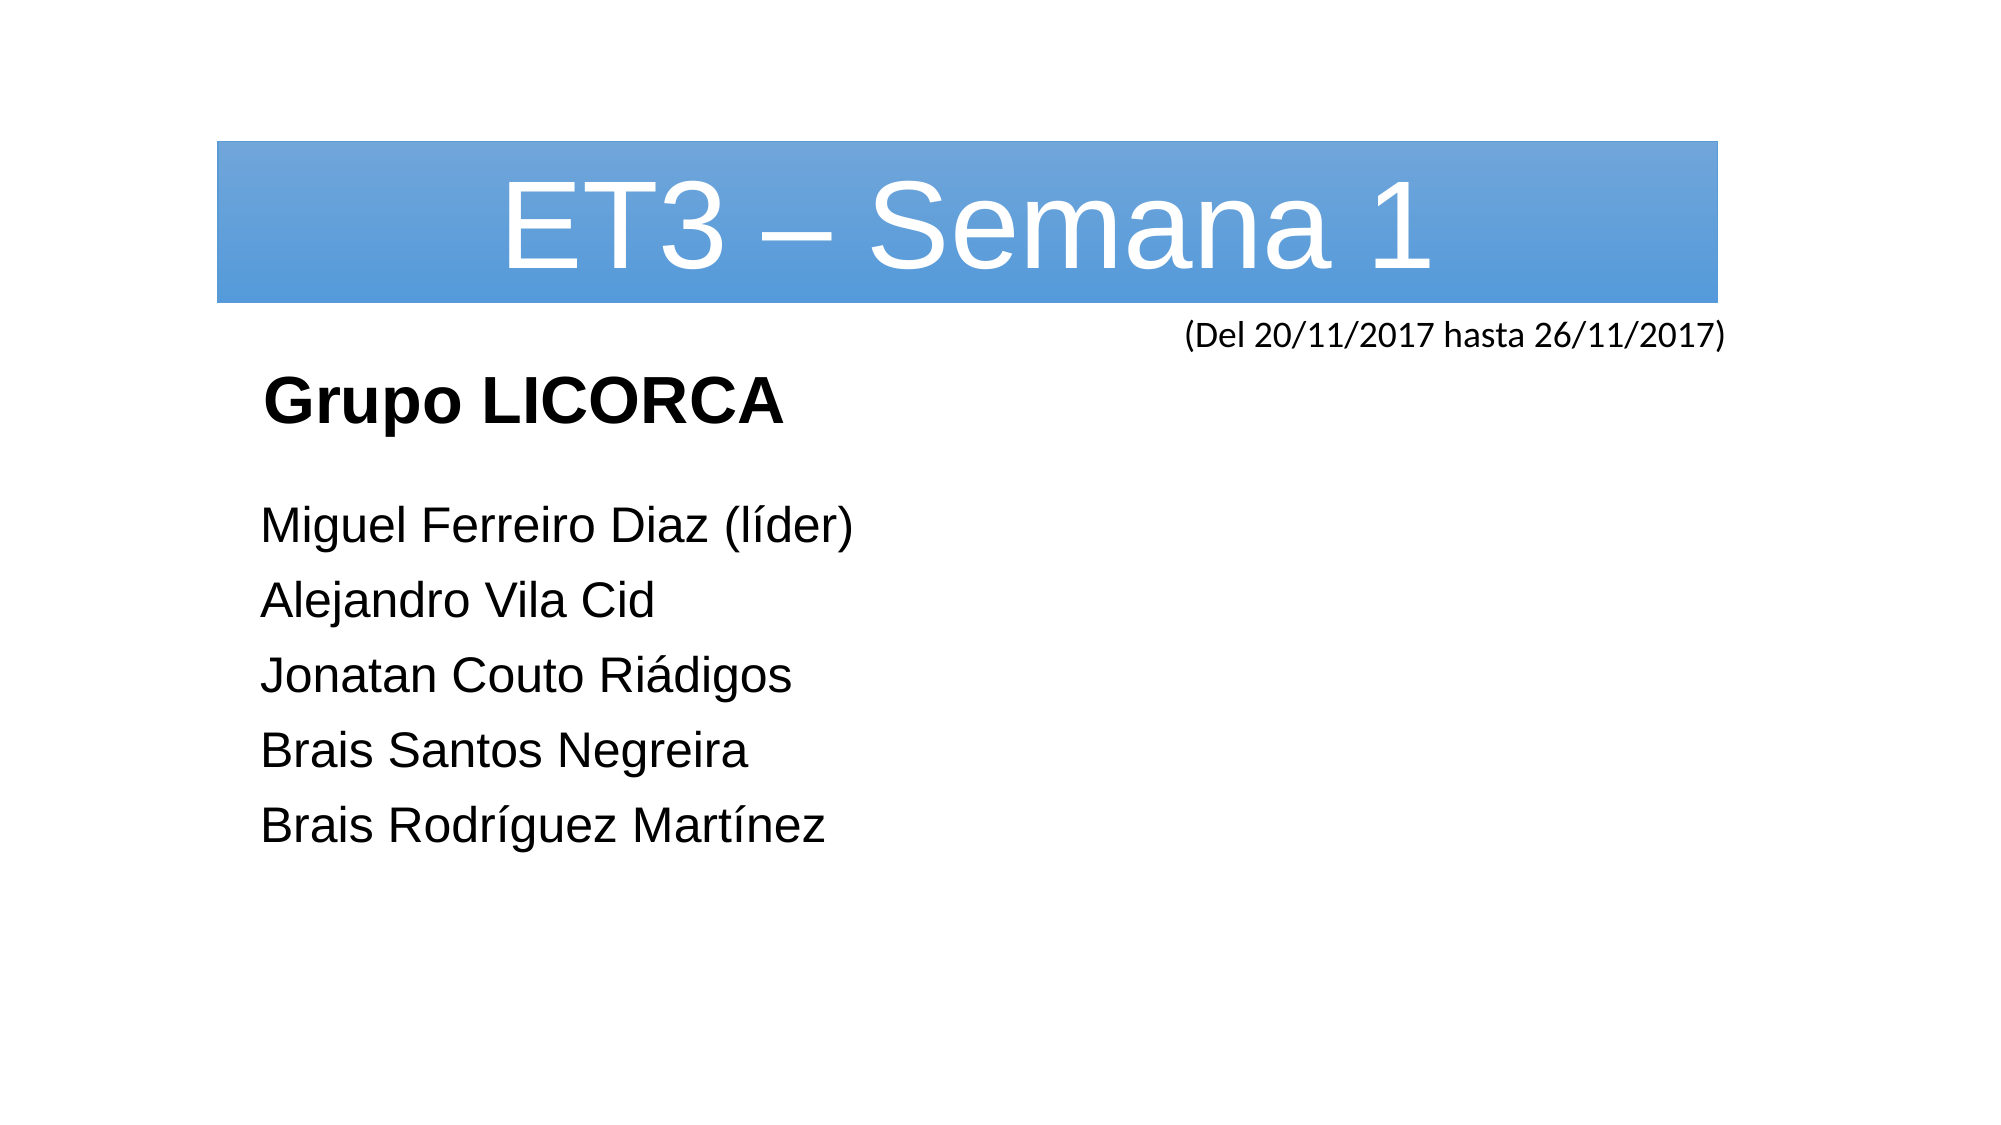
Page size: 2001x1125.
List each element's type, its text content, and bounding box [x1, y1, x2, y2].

subtitle Miguel Ferreiro Diaz (líder) Alejandro Vila Cid Jonatan Couto Riádigos Brais Santos Negreira Brais Rodríguez Martínez [244, 492, 968, 899]
text_box Grupo LICORCA [248, 349, 829, 445]
title ET3 – Semana 1 [217, 141, 1718, 303]
text_box (Del 20/11/2017 hasta 26/11/2017) [1169, 302, 1742, 363]
